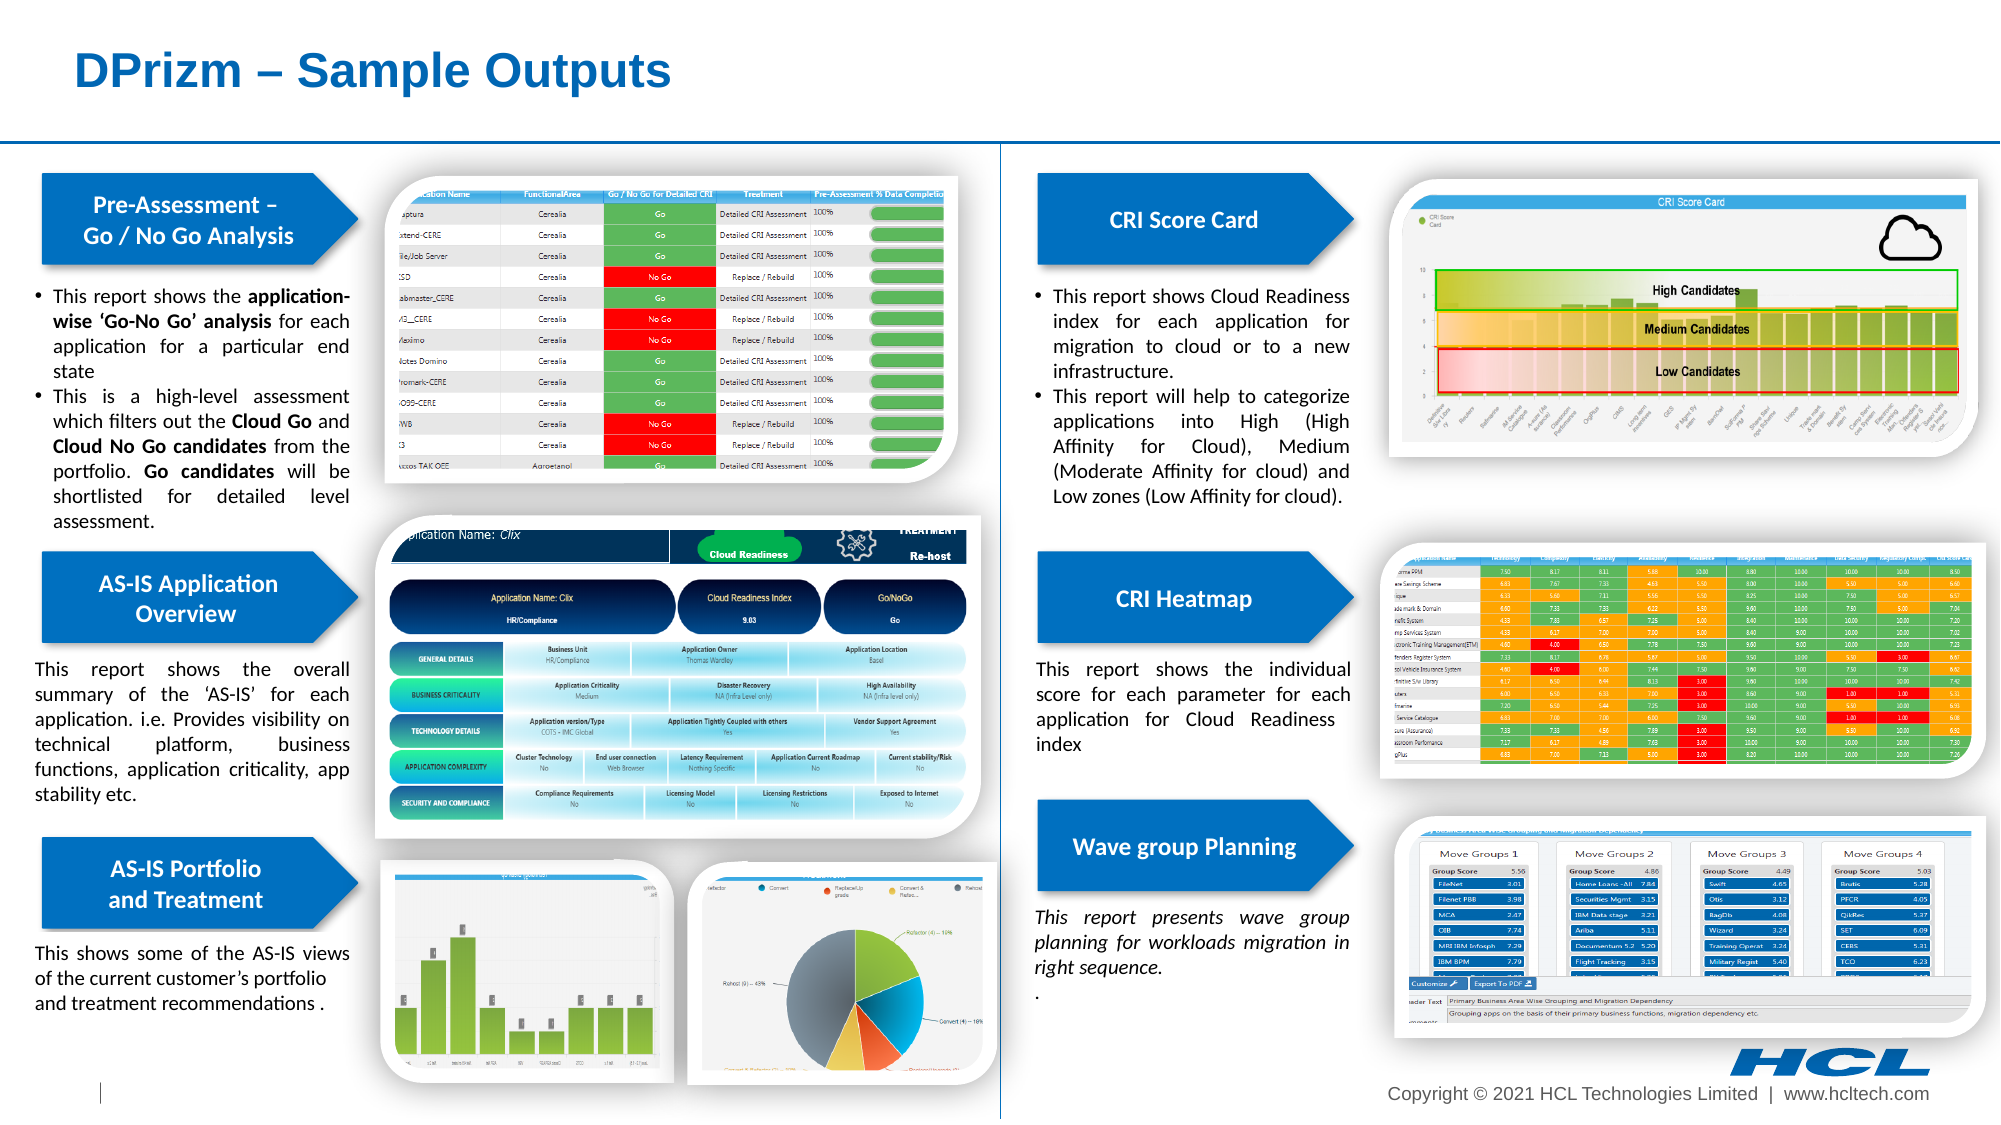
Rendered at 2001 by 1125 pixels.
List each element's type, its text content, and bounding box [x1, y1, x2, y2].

text_box This report shows the individual score for each parameter for each application for Cloud Readiness index [1021, 648, 1367, 764]
title DPrizm – Sample Outputs [66, 9, 1934, 128]
text_box AS-IS Portfolio and Treatment [41, 837, 354, 929]
text_box This report shows Cloud Readiness index for each application for migration to cloud or to a new infrastructure. This report will help to categorize applications into High (High Affinity for Cloud), Medium (Moderate Affinity for cloud) and Low zones (Low Affinity for cloud). [1019, 275, 1365, 515]
text_box CRI Heatmap [1037, 551, 1353, 643]
text_box This report shows the overall summary of the ‘AS-IS’ for each application. i.e. Provides visibility on technical platform, business functions, application criticality, app stability etc. [19, 648, 348, 814]
table_cell CPU Performance [356, 648, 365, 814]
text_box Wave group Planning [1037, 799, 1354, 892]
text_box This report presents wave group planning for workloads migration in right sequence. . [1024, 896, 1365, 1011]
text_box Pre-Assessment – Go / No Go Analysis [41, 173, 359, 265]
picture [1353, 136, 2000, 499]
picture [694, 869, 991, 1078]
picture [382, 522, 974, 832]
text_box CRI Score Card [1037, 173, 1348, 265]
text_box This report shows the application-wise ‘Go-No Go’ analysis for each application for a particular end state This is a high-level assessment which filters out the Cloud Go and Cloud No Go candidates from the portfolio. Go candidates will be shortlisted for detailed level assessment. [19, 275, 365, 540]
picture [1401, 823, 1979, 1031]
picture [387, 867, 668, 1076]
picture [1387, 549, 1980, 772]
text_box This shows some of the AS-IS views of the current customer’s portfolio and treatment recommendations . [19, 932, 353, 1022]
table_cell Yes [361, 932, 365, 1022]
picture [391, 182, 952, 477]
text_box AS-IS Application Overview [41, 551, 348, 643]
